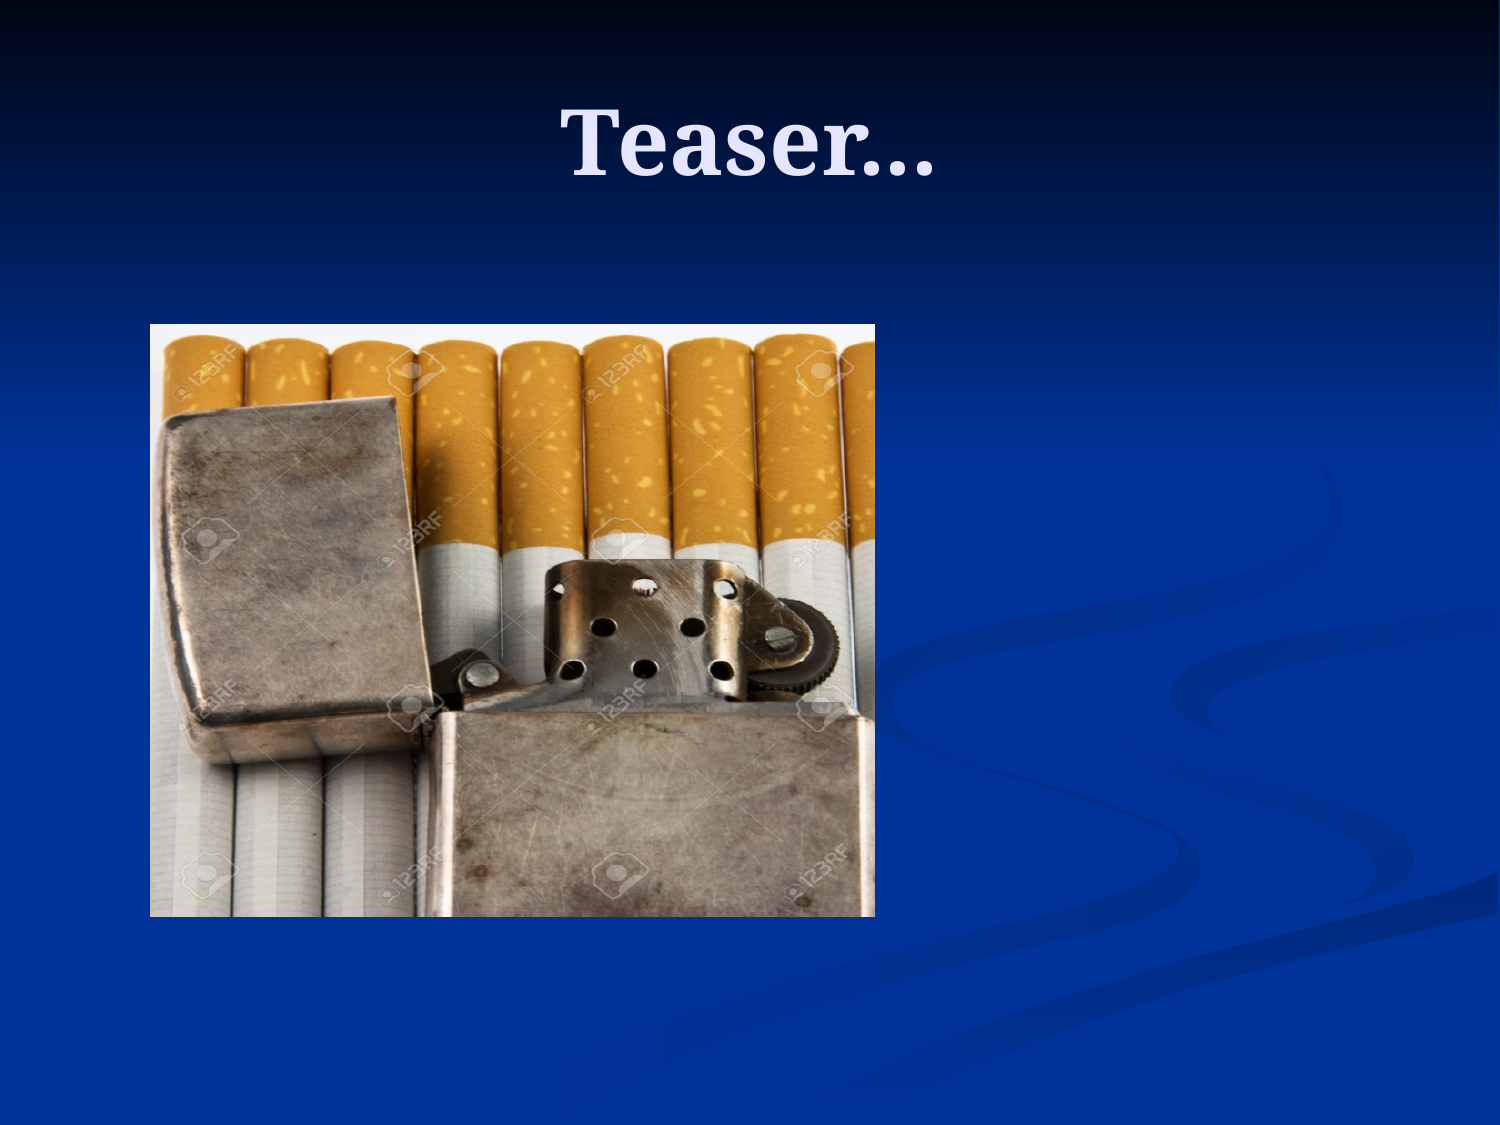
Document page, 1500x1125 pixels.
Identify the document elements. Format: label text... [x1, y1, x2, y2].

picture [149, 324, 876, 917]
title Teaser... [75, 45, 1425, 233]
